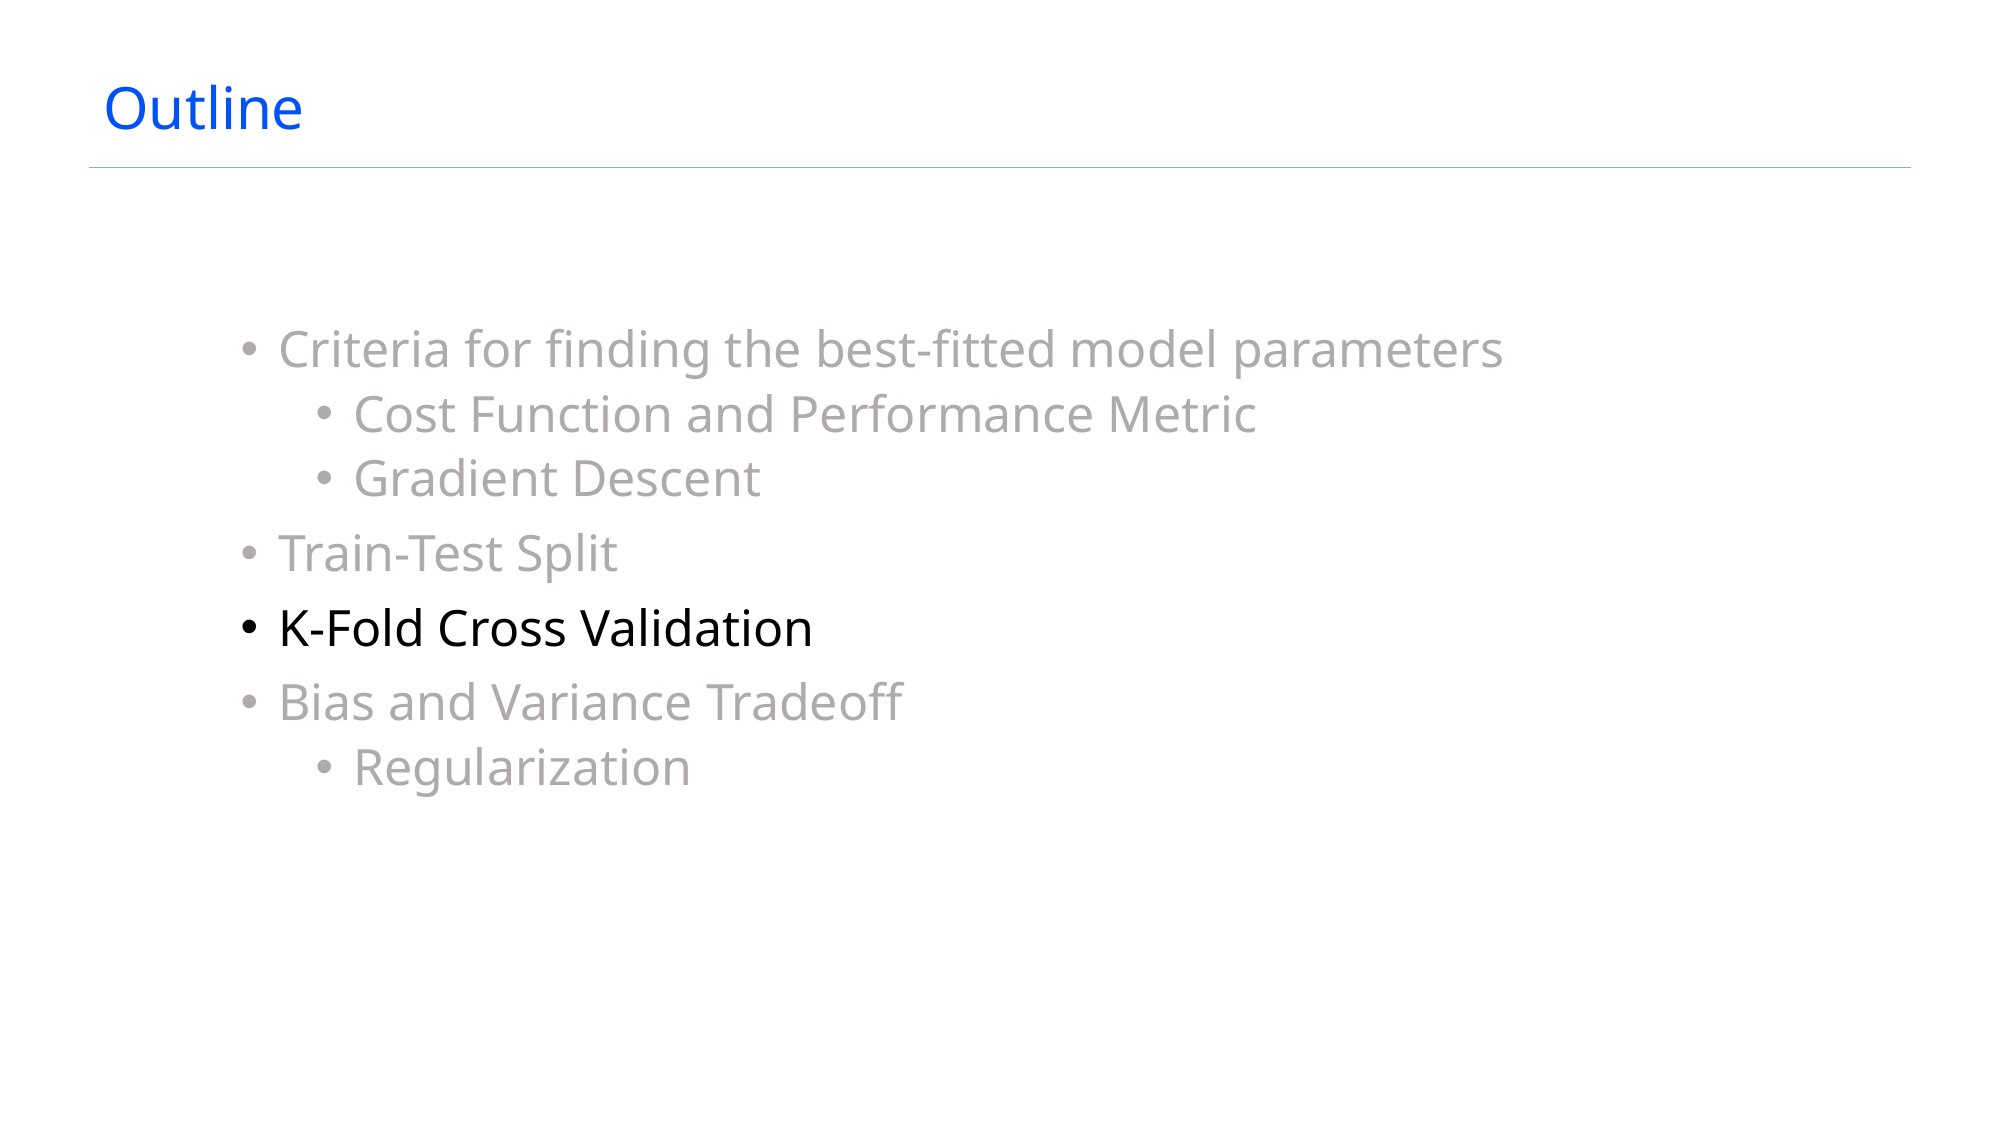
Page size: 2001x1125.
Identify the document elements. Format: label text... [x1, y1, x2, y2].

title Outline [88, 45, 1882, 151]
list Criteria for finding the best-fitted model parameters Cost Function and Performance Metric Gradient Descent Train-Test Split K-Fold Cross Validation Bias and Variance Tradeoff Regularization [225, 316, 1715, 961]
